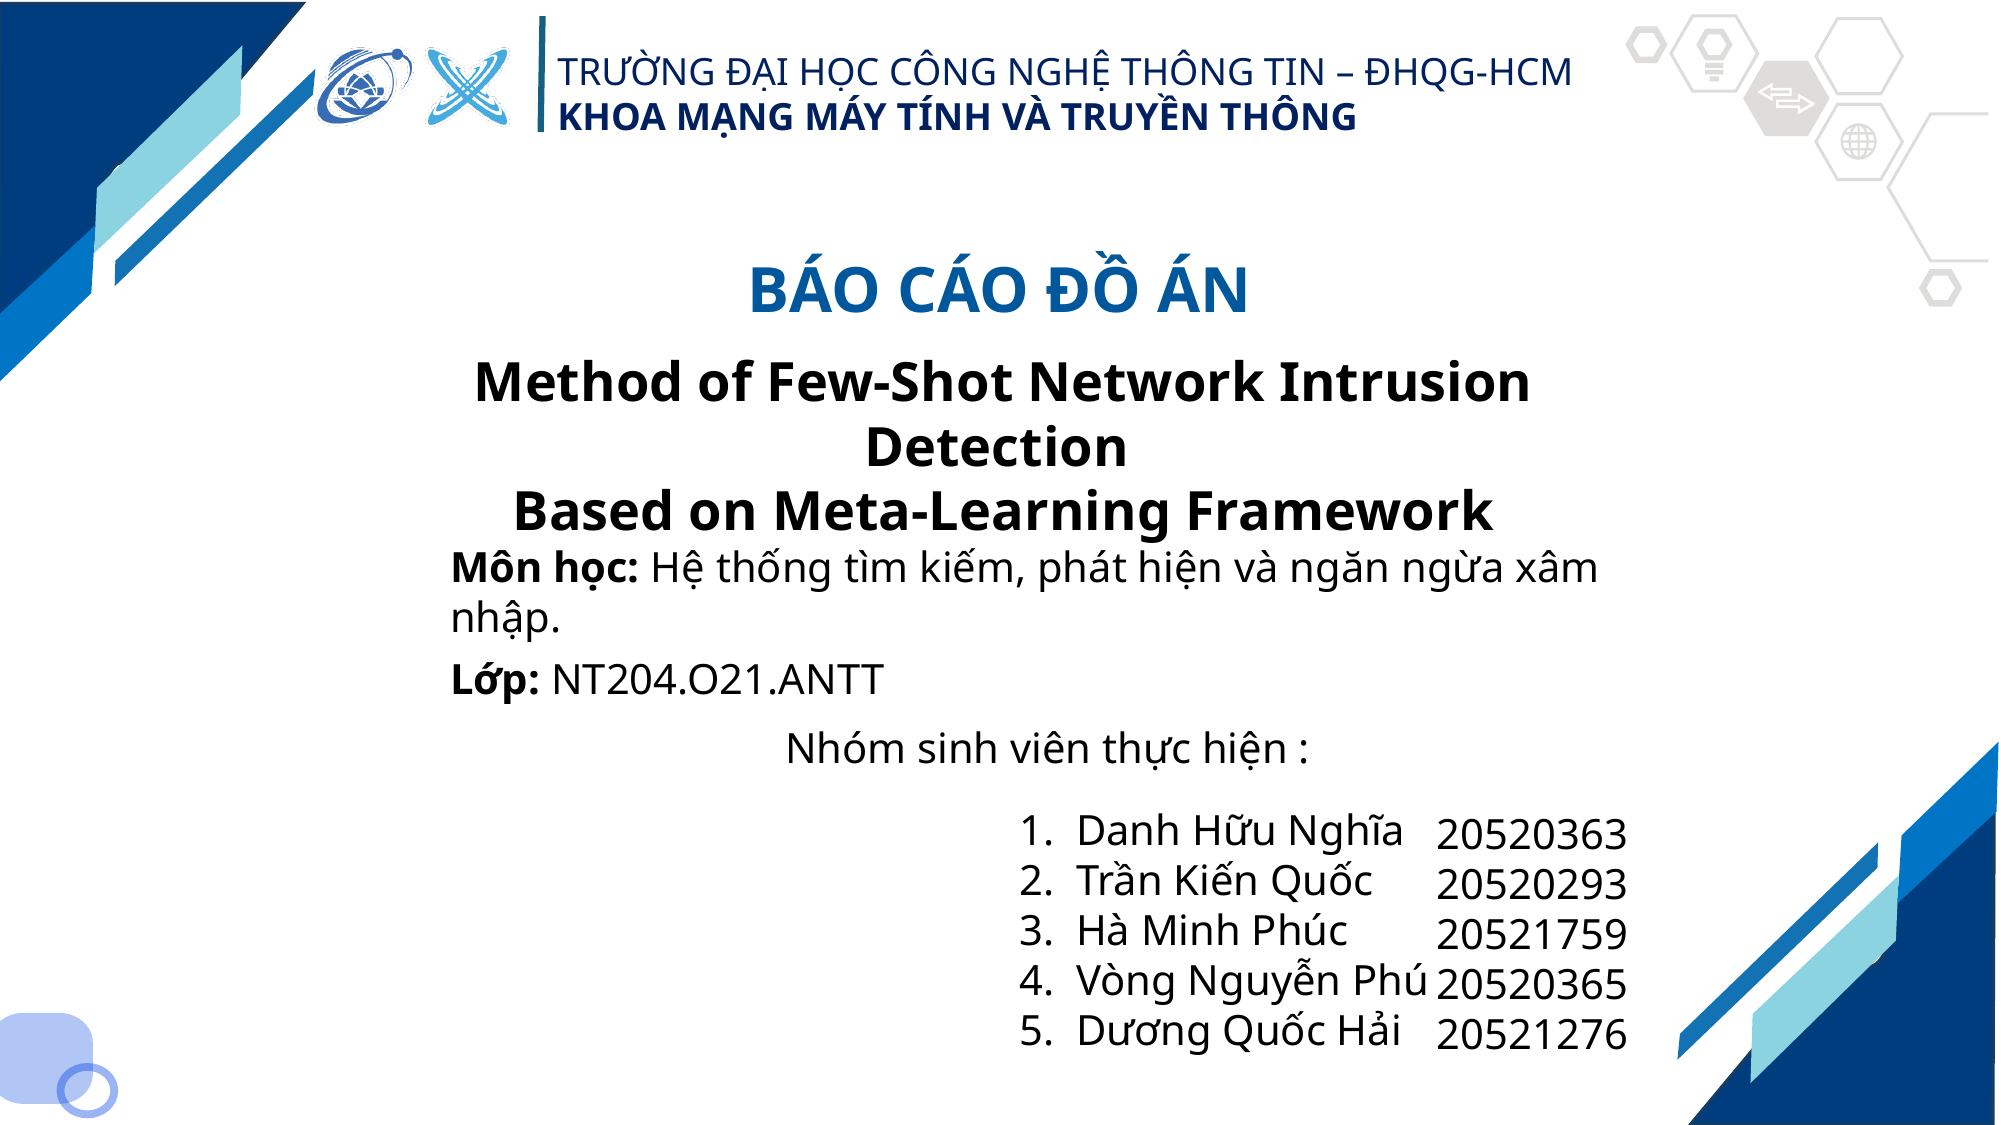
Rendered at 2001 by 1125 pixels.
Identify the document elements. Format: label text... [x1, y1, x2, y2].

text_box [333, 40, 518, 133]
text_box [0, 1012, 115, 1115]
text_box Môn học: Hệ thống tìm kiếm, phát hiện và ngăn ngừa xâm nhập. Lớp: NT204.O21.ANTT [435, 532, 1626, 711]
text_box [1664, 741, 2000, 1125]
text_box 20520363 20520293 20521759 20520365 20521276 [1421, 800, 1659, 1066]
text_box Danh Hữu Nghĩa Trần Kiến Quốc Hà Minh Phúc Vòng Nguyễn Phú Dương Quốc Hải [1004, 796, 1605, 1062]
text_box Nhóm sinh viên thực hiện : [769, 713, 1796, 779]
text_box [0, 3, 329, 387]
text_box Method of Few-Shot Network Intrusion Detection Based on Meta-Learning Framework [447, 339, 1560, 532]
text_box BÁO CÁO ĐỒ ÁN [498, 204, 1502, 332]
text_box TRƯỜNG ĐẠI HỌC CÔNG NGHỆ THÔNG TIN – ĐHQG-HCM KHOA MẠNG MÁY TÍNH VÀ TRUYỀN THÔNG [542, 40, 1620, 191]
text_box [1625, 14, 1989, 307]
